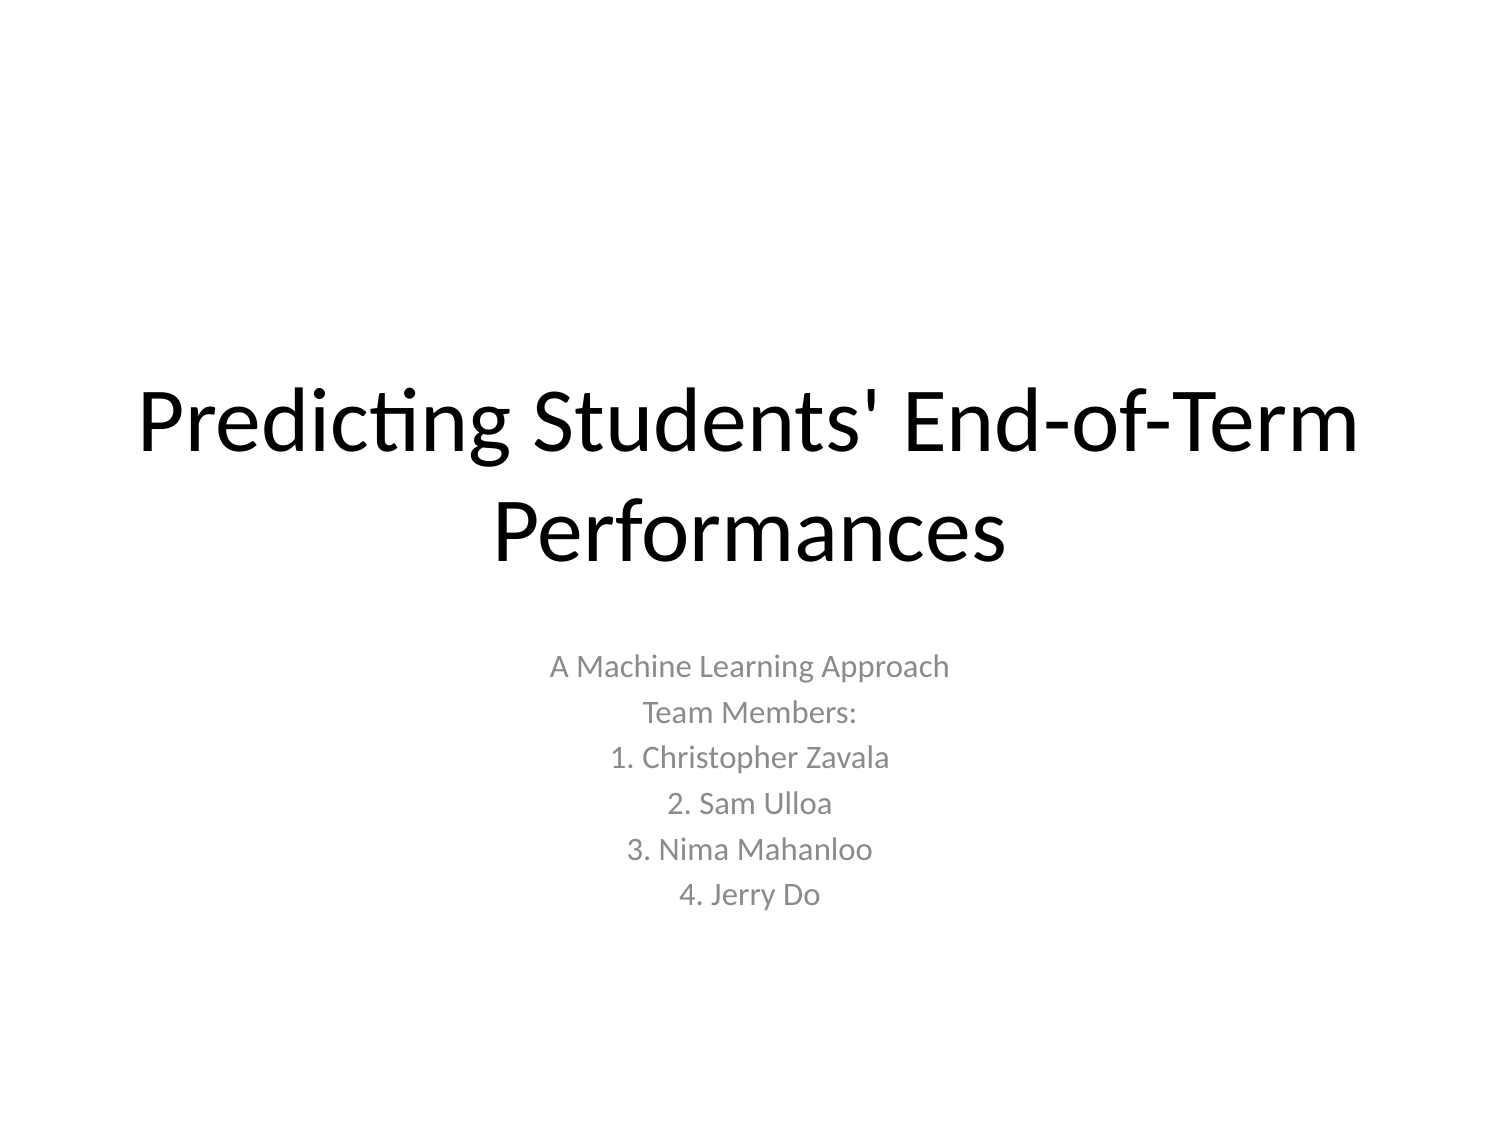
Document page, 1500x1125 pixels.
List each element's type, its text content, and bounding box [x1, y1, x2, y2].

subtitle A Machine Learning Approach Team Members: 1. Christopher Zavala 2. Sam Ulloa 3. Nima Mahanloo 4. Jerry Do [225, 637, 1275, 925]
title Predicting Students' End-of-Term Performances [112, 349, 1388, 591]
